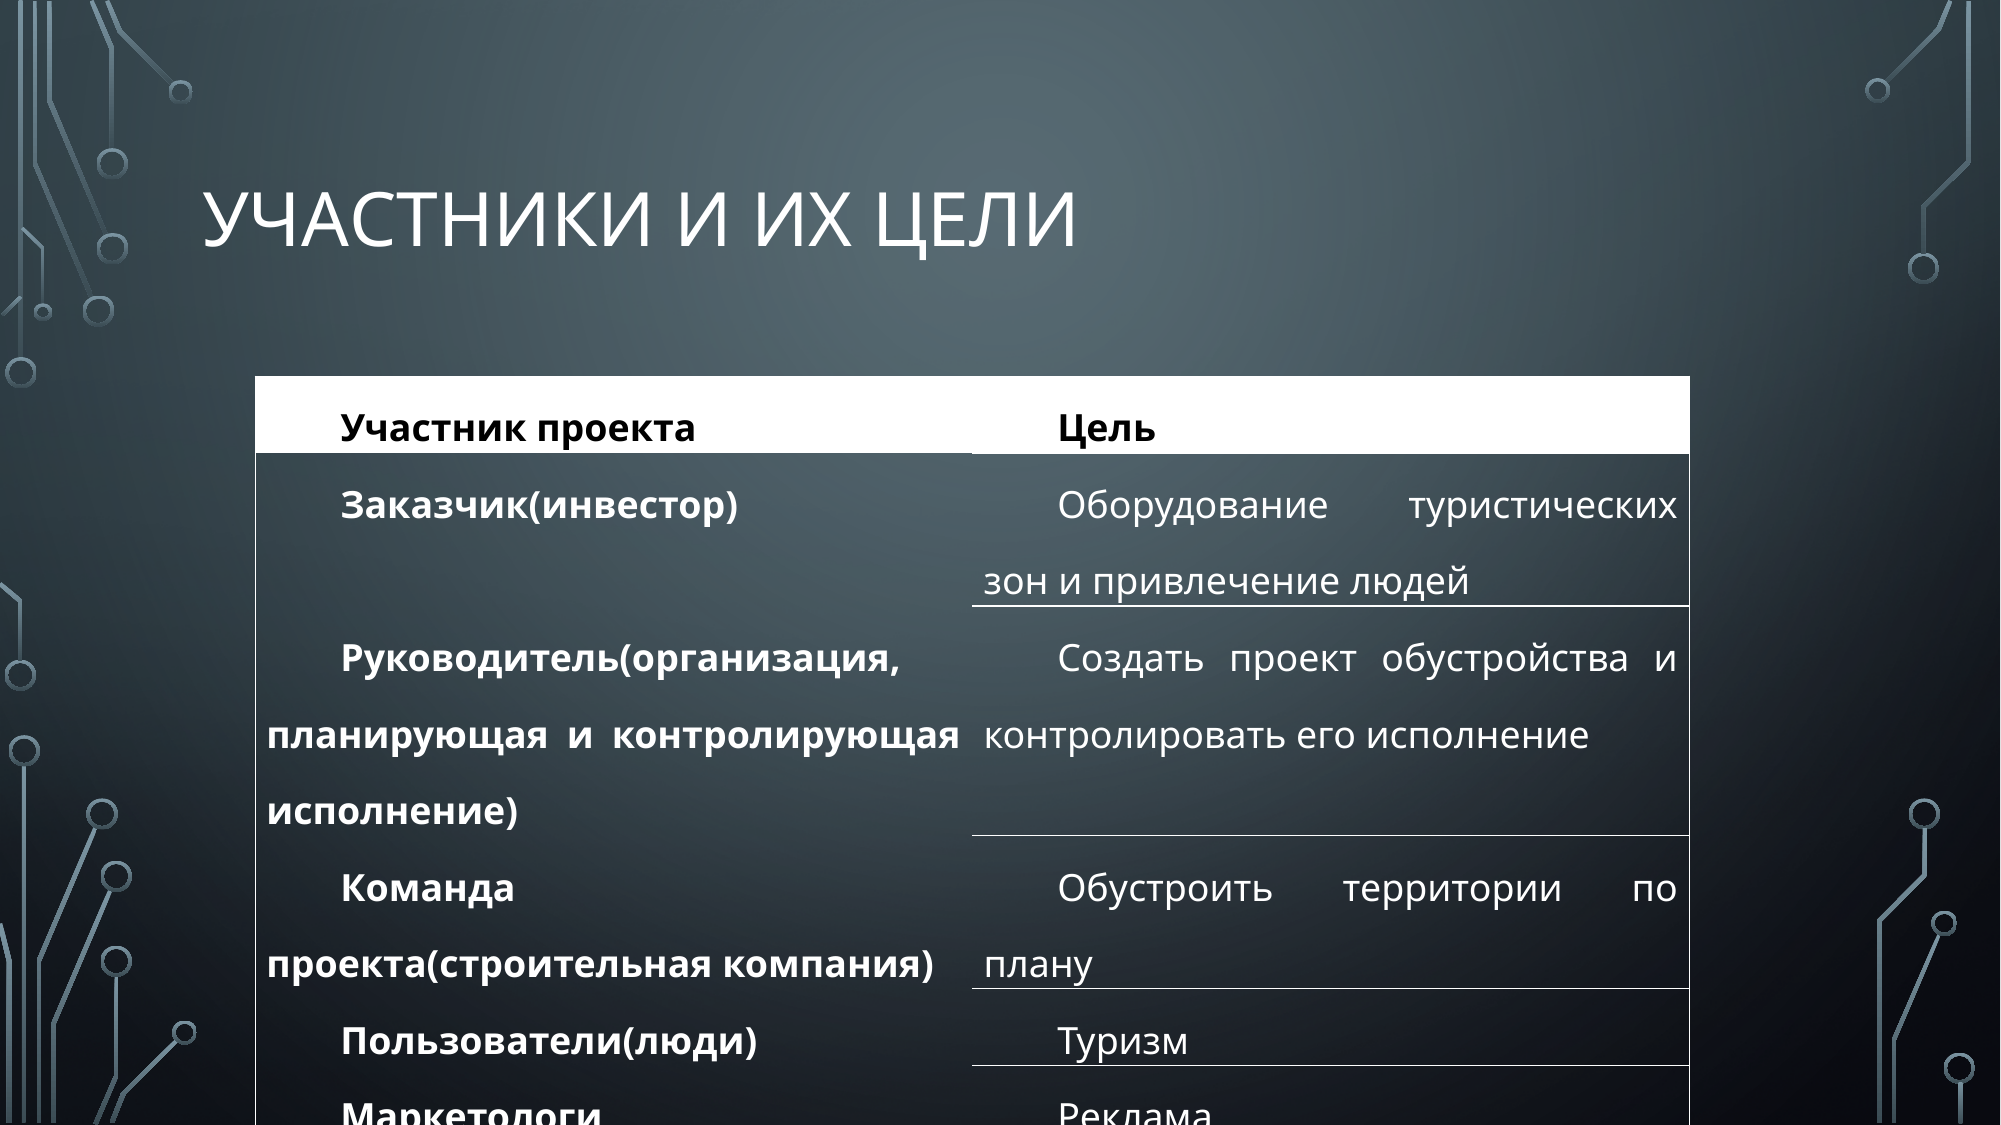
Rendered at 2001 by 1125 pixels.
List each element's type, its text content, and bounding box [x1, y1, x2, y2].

title Участники и их цели [187, 101, 1813, 344]
table_cell Реклама [972, 1066, 1689, 1125]
table_cell Оборудование туристических зон и привлечение людей [972, 454, 1689, 605]
table_cell Маркетологи [256, 1065, 972, 1125]
table_cell Туризм [972, 989, 1689, 1065]
table_cell Обустроить территории по плану [972, 836, 1689, 988]
table_cell Руководитель(организация, планирующая и контролирующая исполнение) [256, 606, 972, 836]
table_header Участник проекта [256, 377, 972, 453]
table_cell Пользователи(люди) [256, 989, 972, 1065]
table_header Цель [972, 377, 1689, 452]
table_cell Создать проект обустройства и контролировать его исполнение [972, 607, 1689, 835]
table_cell Команда проекта(строительная компания) [256, 836, 972, 989]
table_cell Заказчик(инвестор) [256, 453, 972, 606]
